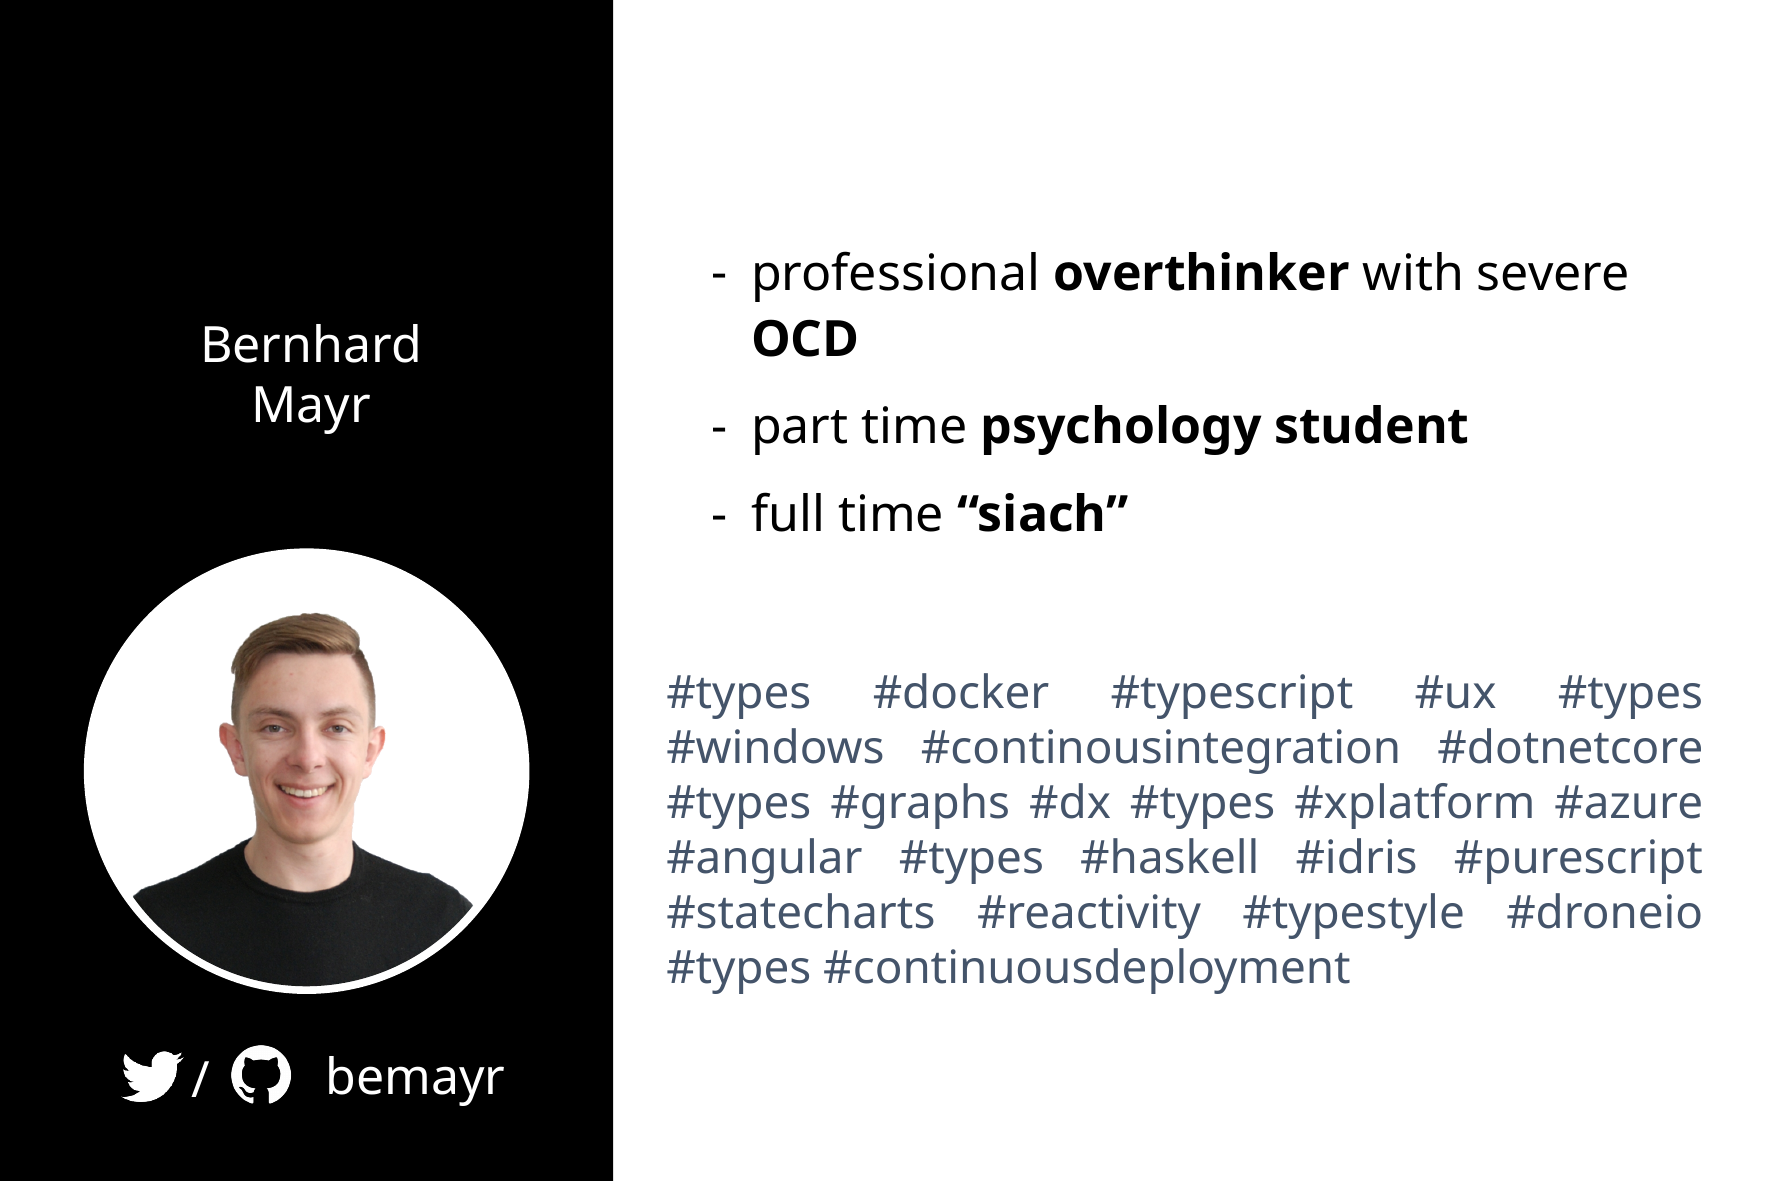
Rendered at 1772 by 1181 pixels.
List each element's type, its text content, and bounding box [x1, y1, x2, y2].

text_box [83, 548, 530, 1115]
list professional overthinker with severe OCD part time psychology student full time “siach” [696, 156, 1674, 620]
text_box [0, 0, 614, 1181]
text_box Bernhard Mayr [131, 305, 491, 440]
text_box #types #docker #typescript #ux #types #windows #continousintegration #dotnetcore #types #graphs #dx #types #xplatform #azure #angular #types #haskell #idris #purescript #statecharts #reactivity #typestyle #droneio #types #continuousdeployment [651, 642, 1719, 1013]
